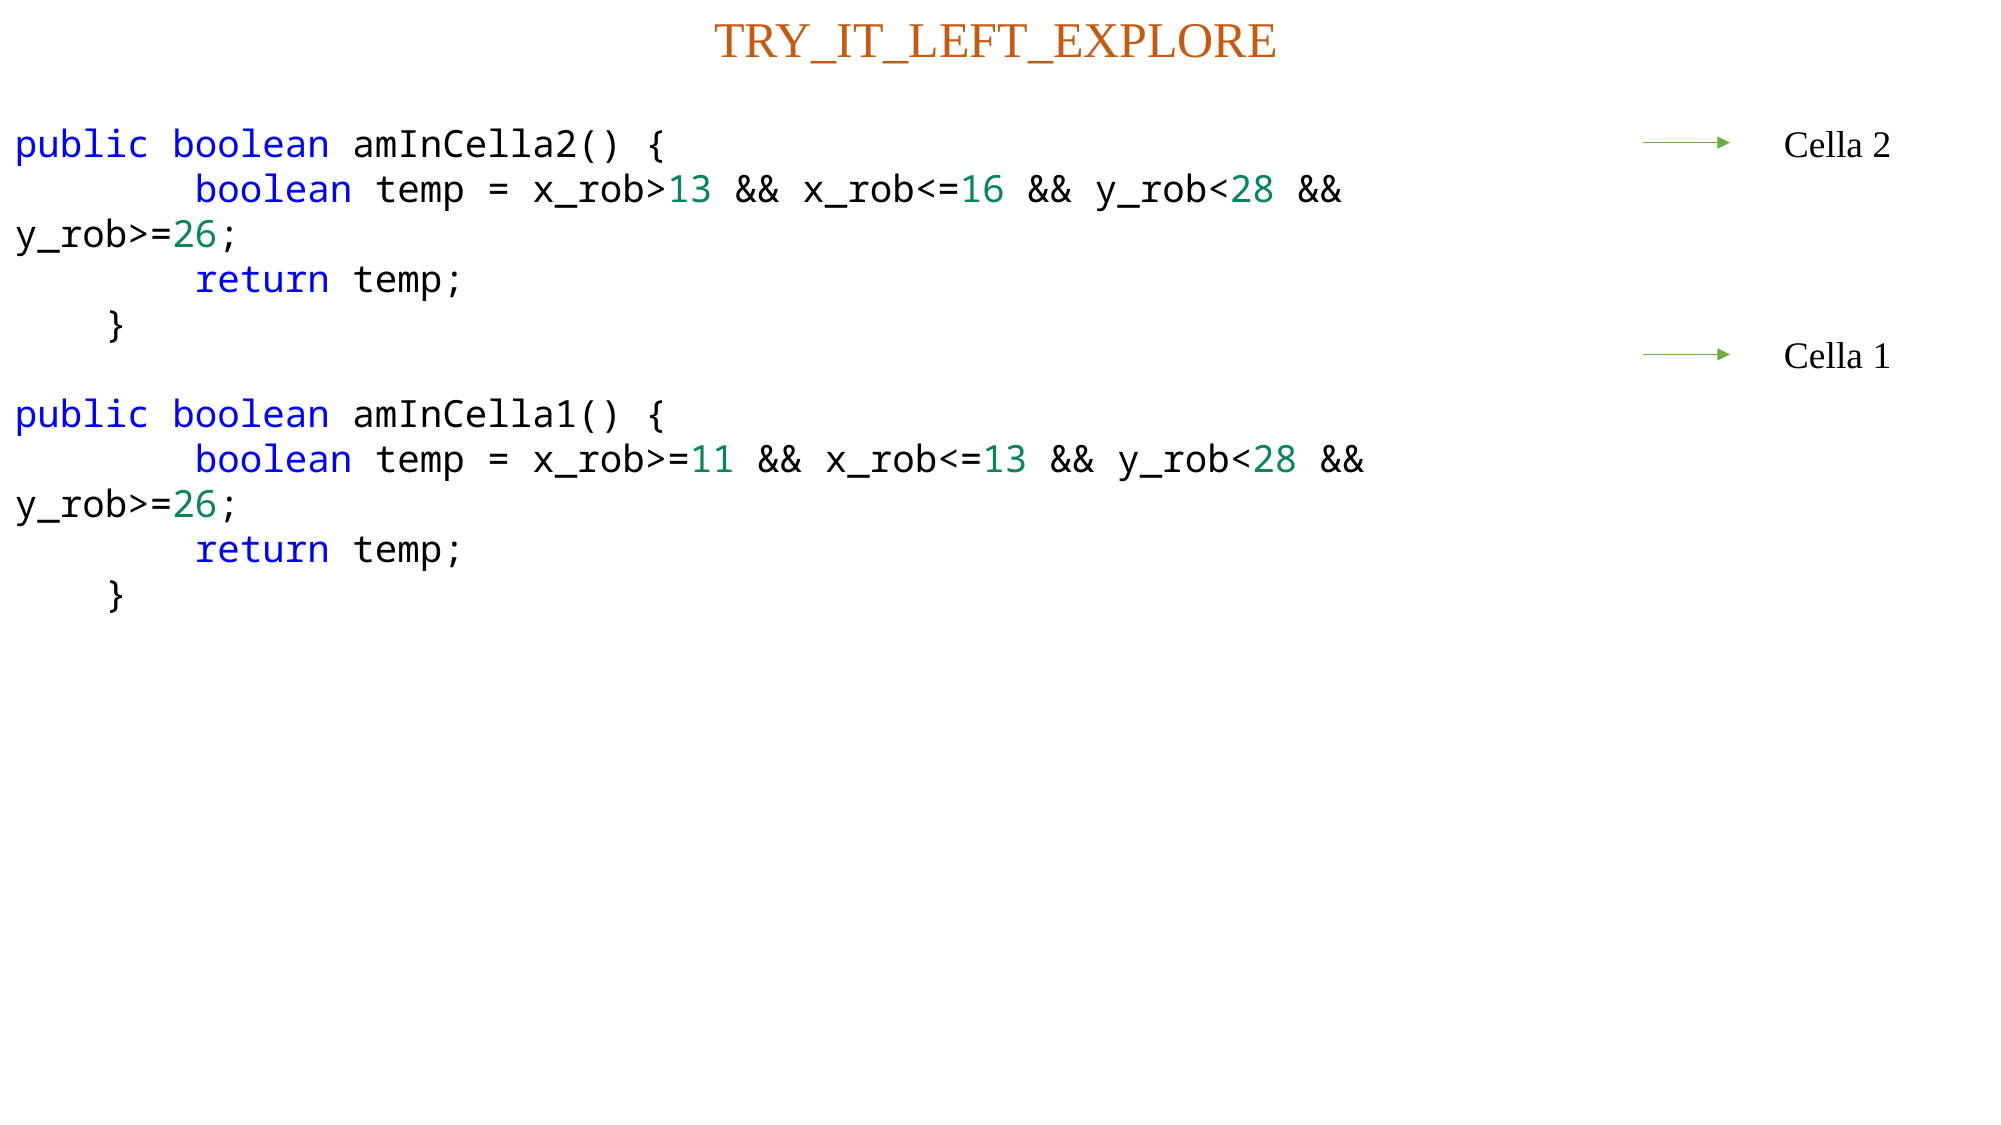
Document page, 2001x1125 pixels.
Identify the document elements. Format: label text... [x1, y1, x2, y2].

text_box Cella 2 [1769, 112, 1971, 173]
text_box Cella 1 [1769, 323, 1971, 384]
text_box TRY_IT_LEFT_EXPLORE [0, 0, 2000, 75]
text_box public boolean amInCella2() { boolean temp = x_rob>13 && x_rob<=16 && y_rob<28 && y_rob>=26; return temp; } public boolean amInCella1() { boolean temp = x_rob>=11 && x_rob<=13 && y_rob<28 && y_rob>=26; return temp; } [0, 112, 1532, 623]
